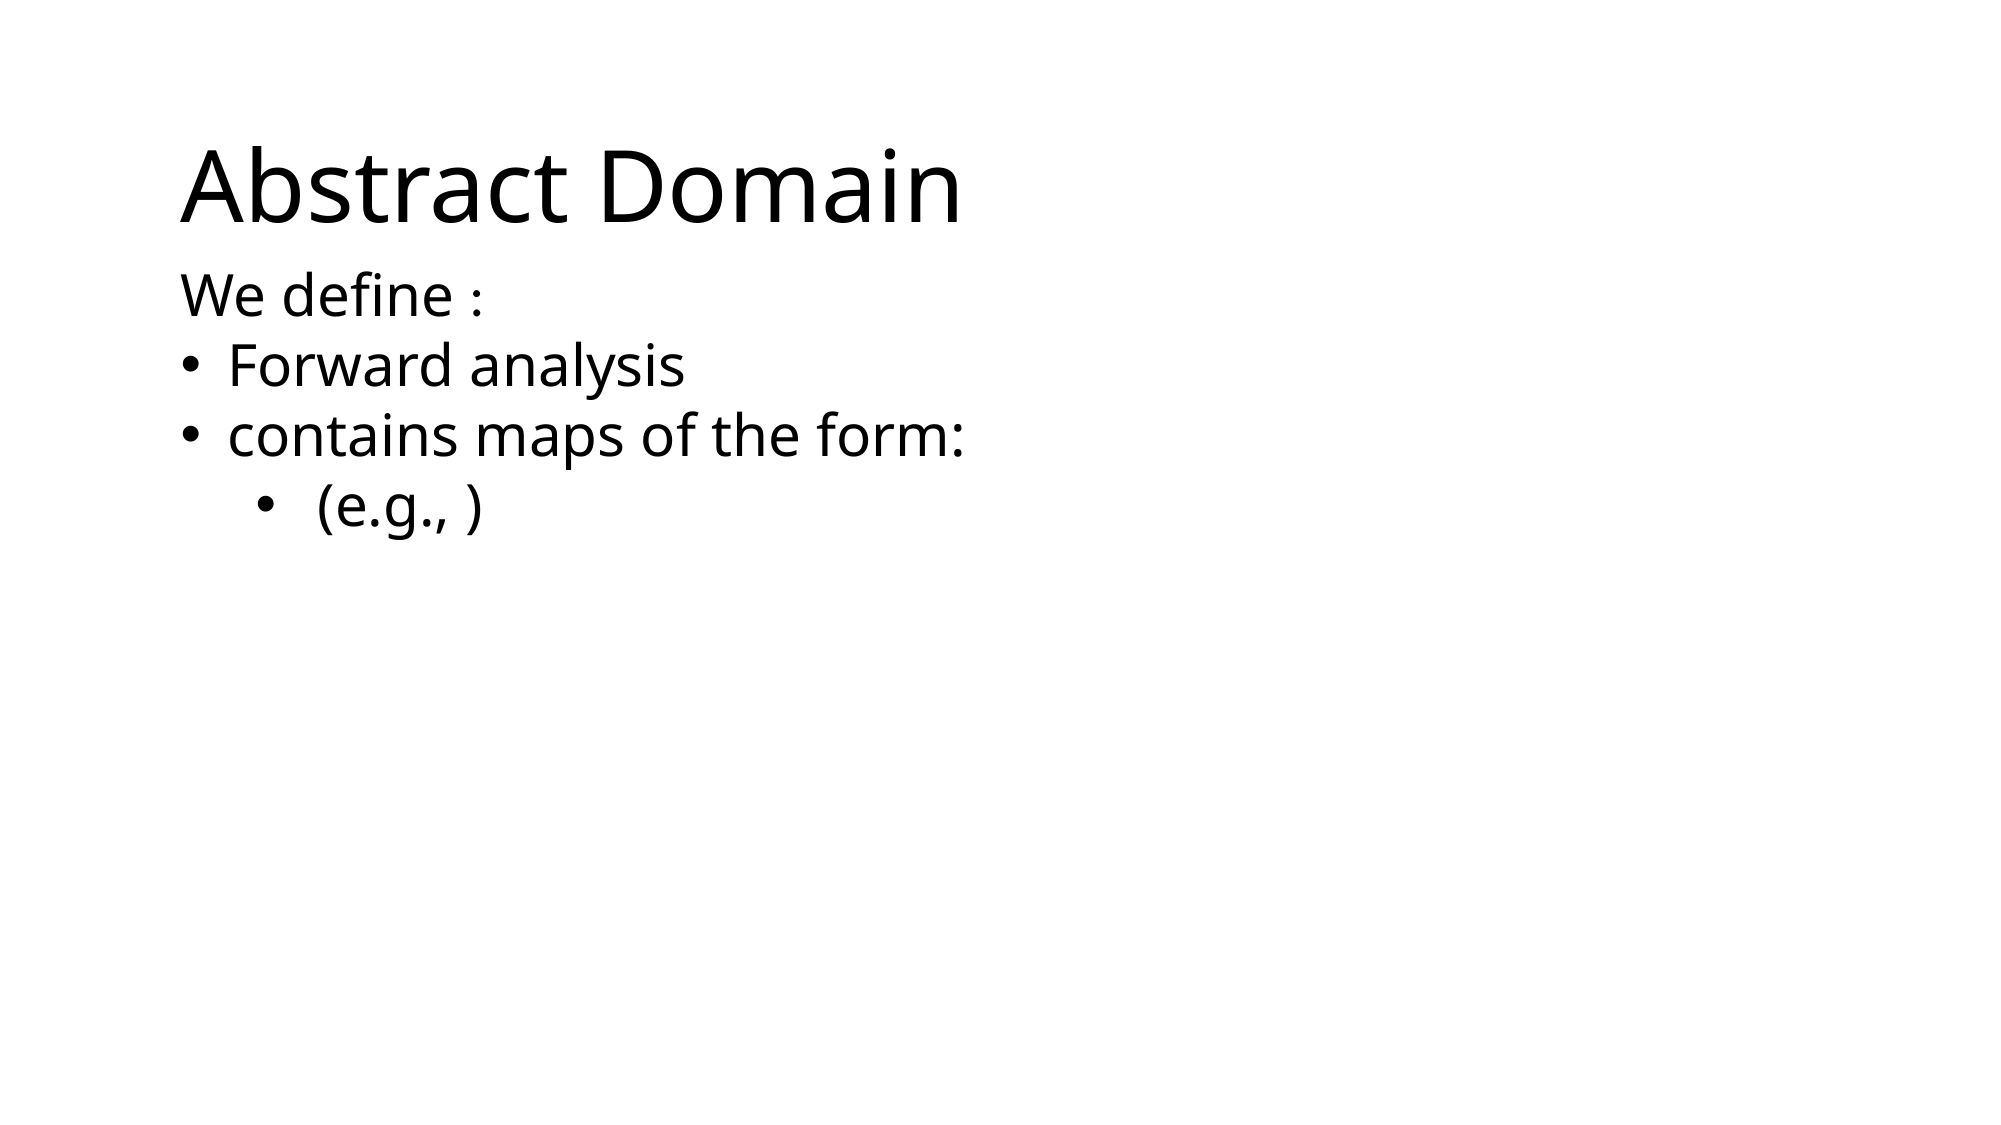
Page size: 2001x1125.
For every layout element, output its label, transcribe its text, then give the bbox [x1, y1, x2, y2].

text_box Abstract Domain [165, 114, 1829, 250]
